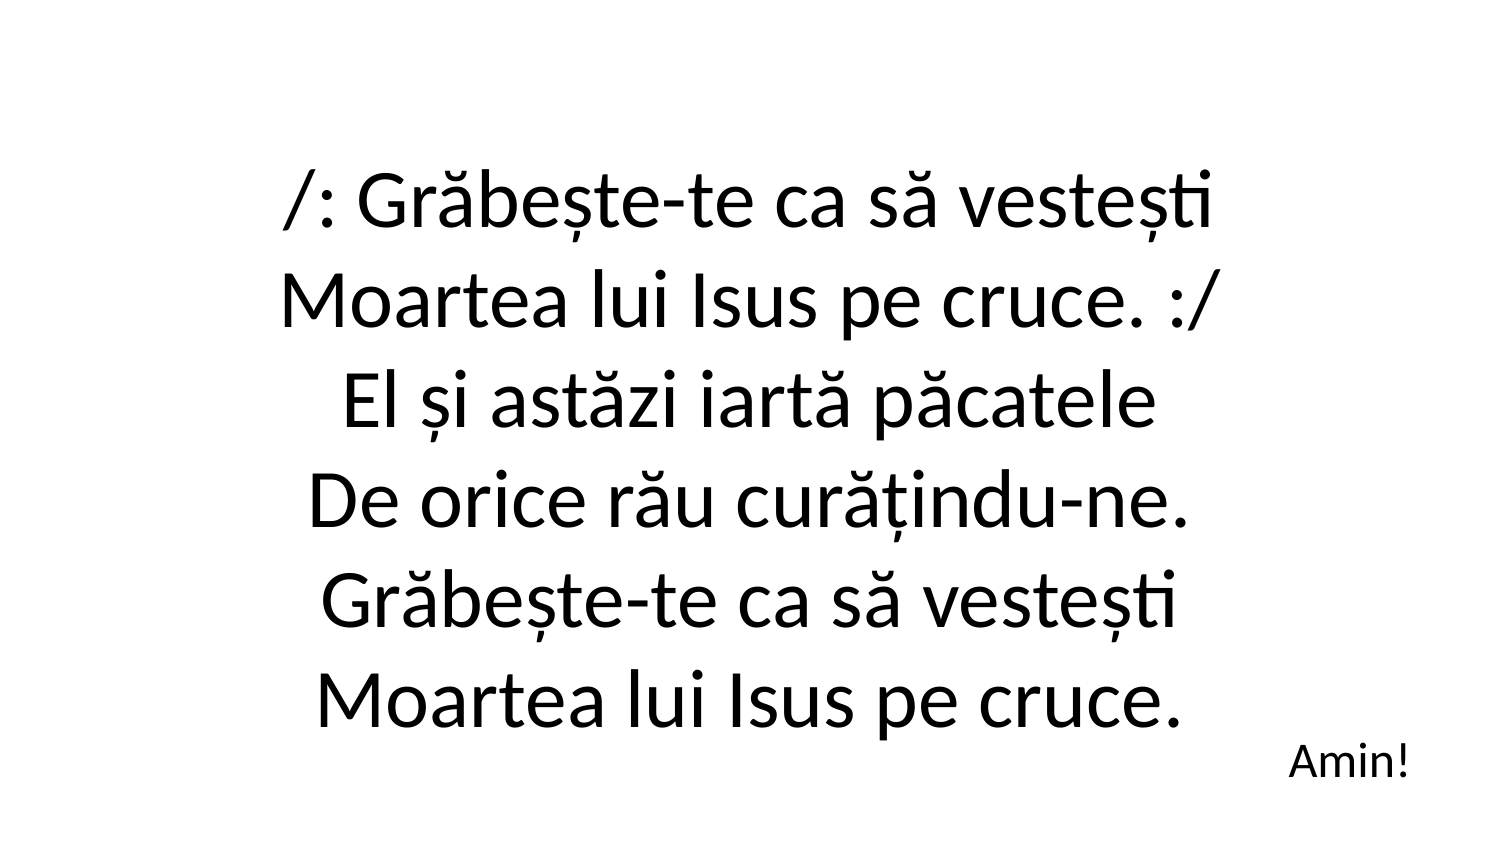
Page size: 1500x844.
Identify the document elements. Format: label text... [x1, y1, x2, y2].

text_box Amin! [1273, 674, 1427, 795]
text_box /: Grăbește-te ca să vestești Moartea lui Isus pe cruce. :/ El și astăzi iartă păcatele De orice rău curățindu-ne. Grăbește-te ca să vestești Moartea lui Isus pe cruce. [263, 92, 1237, 752]
